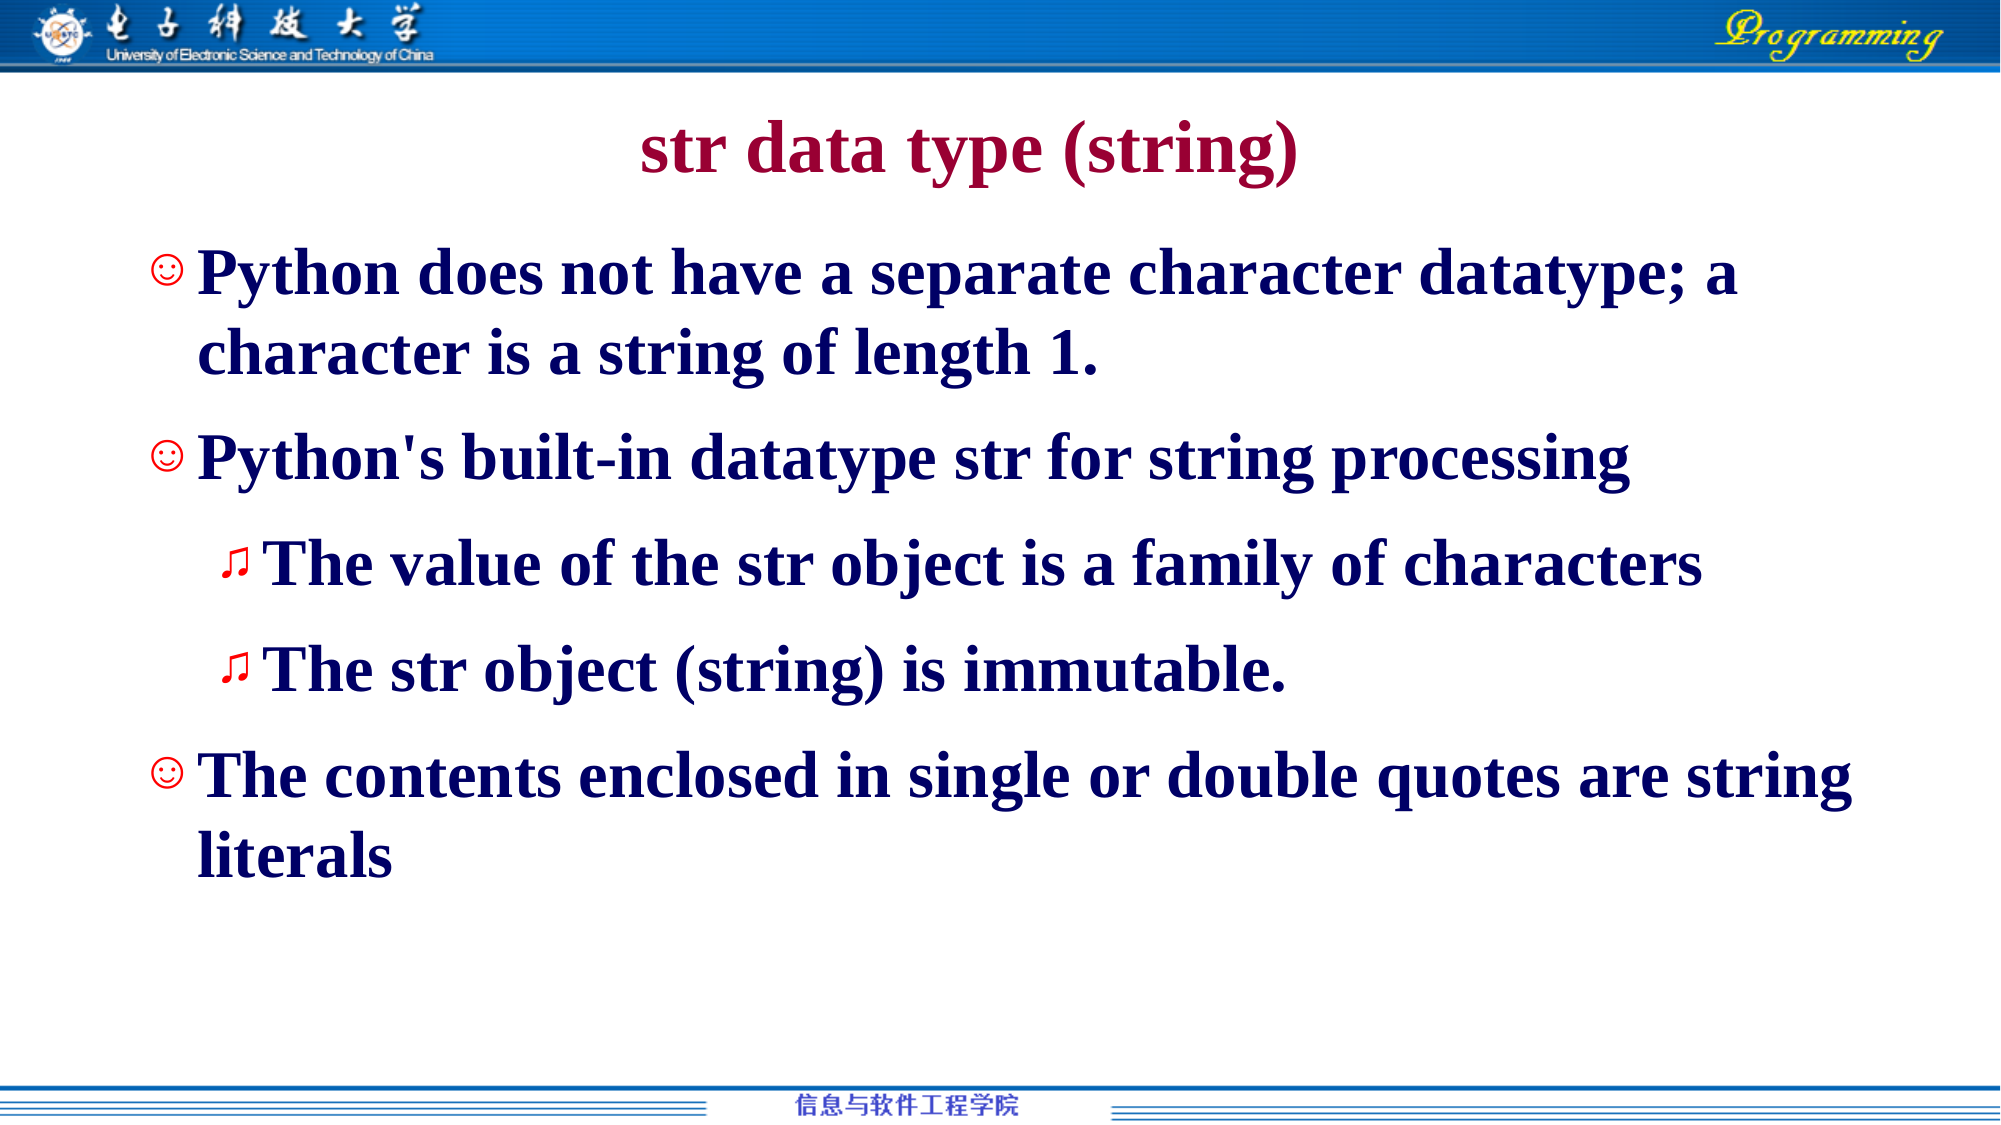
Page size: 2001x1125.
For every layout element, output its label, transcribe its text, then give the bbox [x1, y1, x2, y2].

list Python does not have a separate character datatype; a character is a string of length 1. Python's built-in datatype str for string processing The value of the str object is a family of characters The str object (string) is immutable. The contents enclosed in single or double quotes are string literals [125, 220, 1898, 761]
picture [0, 0, 2001, 1125]
title str data type (string) [173, 101, 1768, 185]
